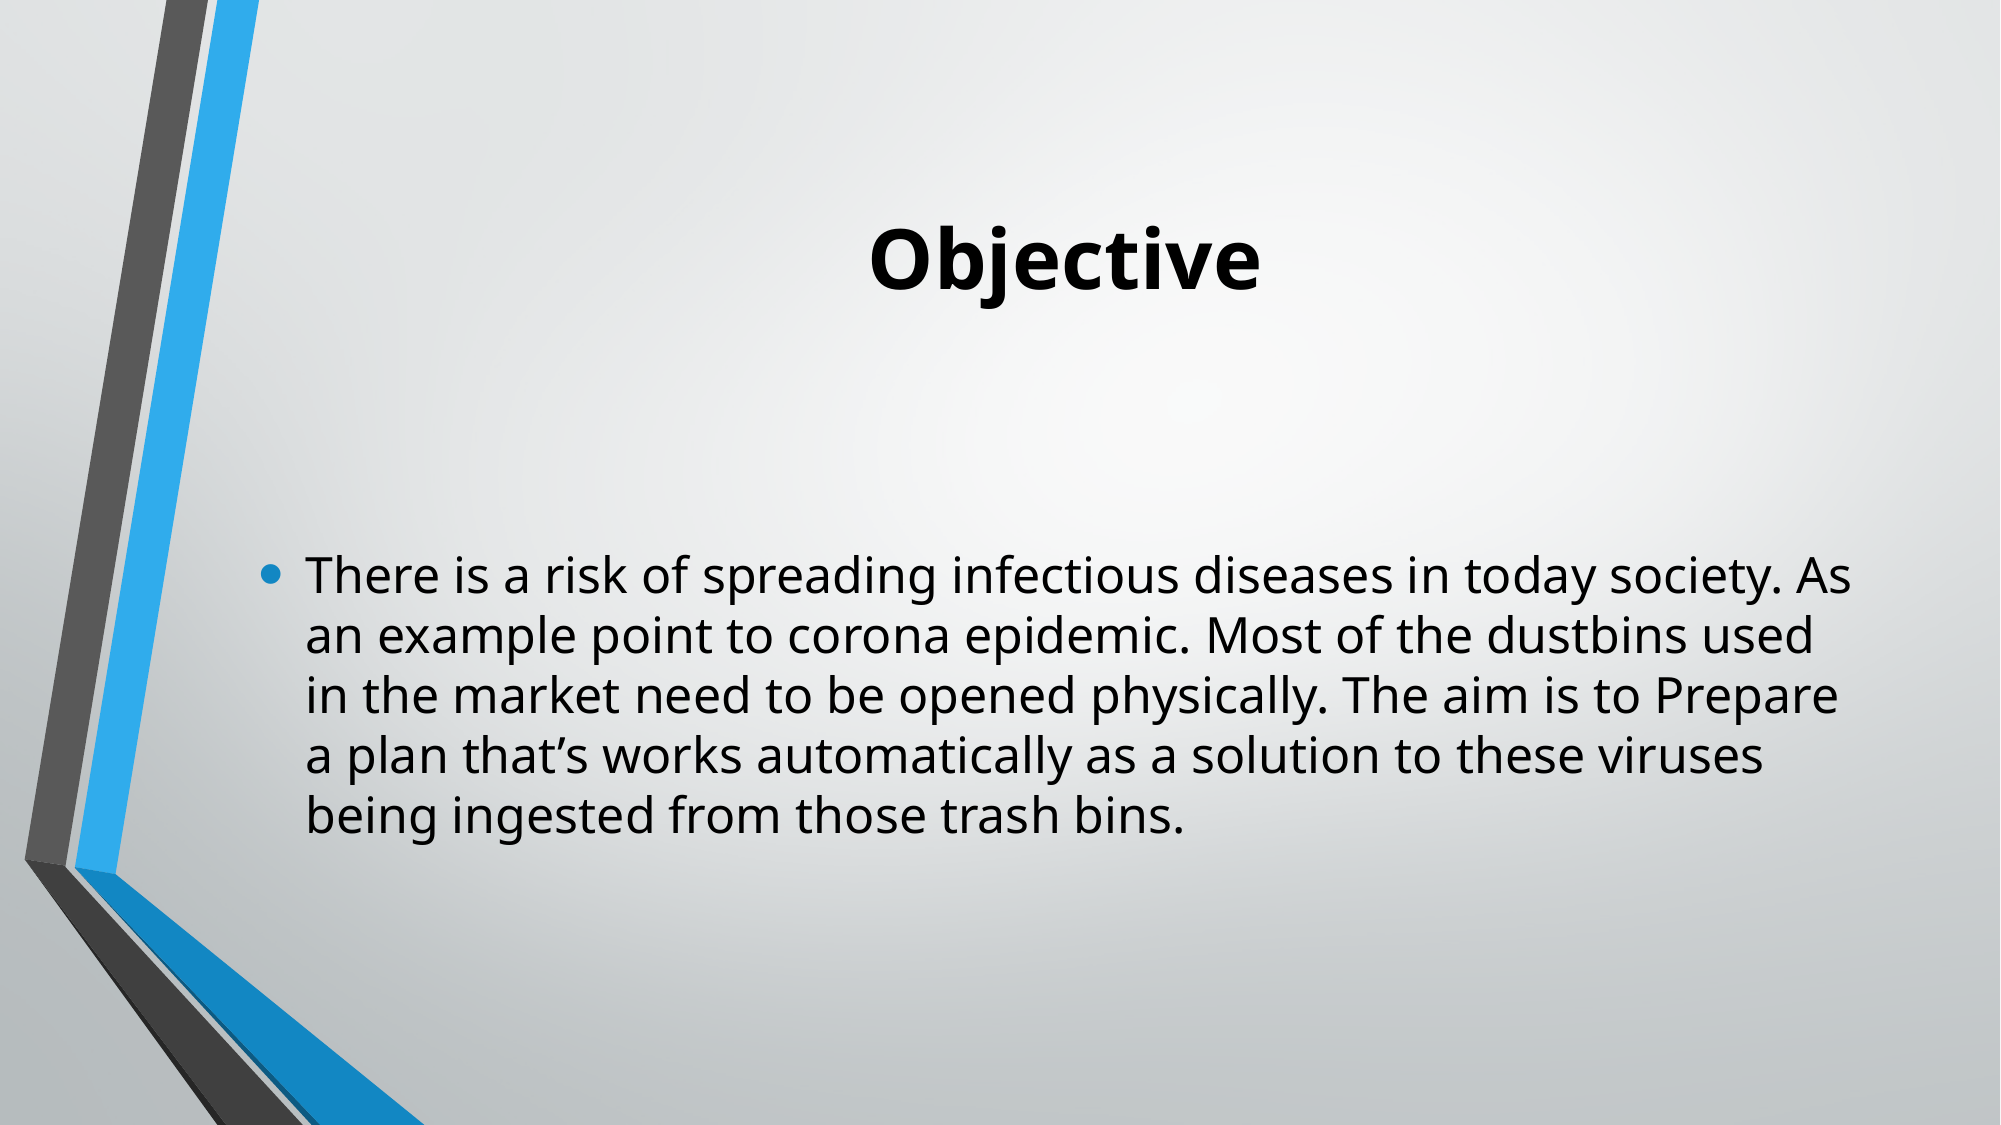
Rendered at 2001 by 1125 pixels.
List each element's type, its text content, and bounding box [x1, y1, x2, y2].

title Objective [243, 112, 1887, 400]
list There is a risk of spreading infectious diseases in today society. As an example point to corona epidemic. Most of the dustbins used in the market need to be opened physically. The aim is to Prepare a plan that’s works automatically as a solution to these viruses being ingested from those trash bins. [243, 437, 1887, 950]
